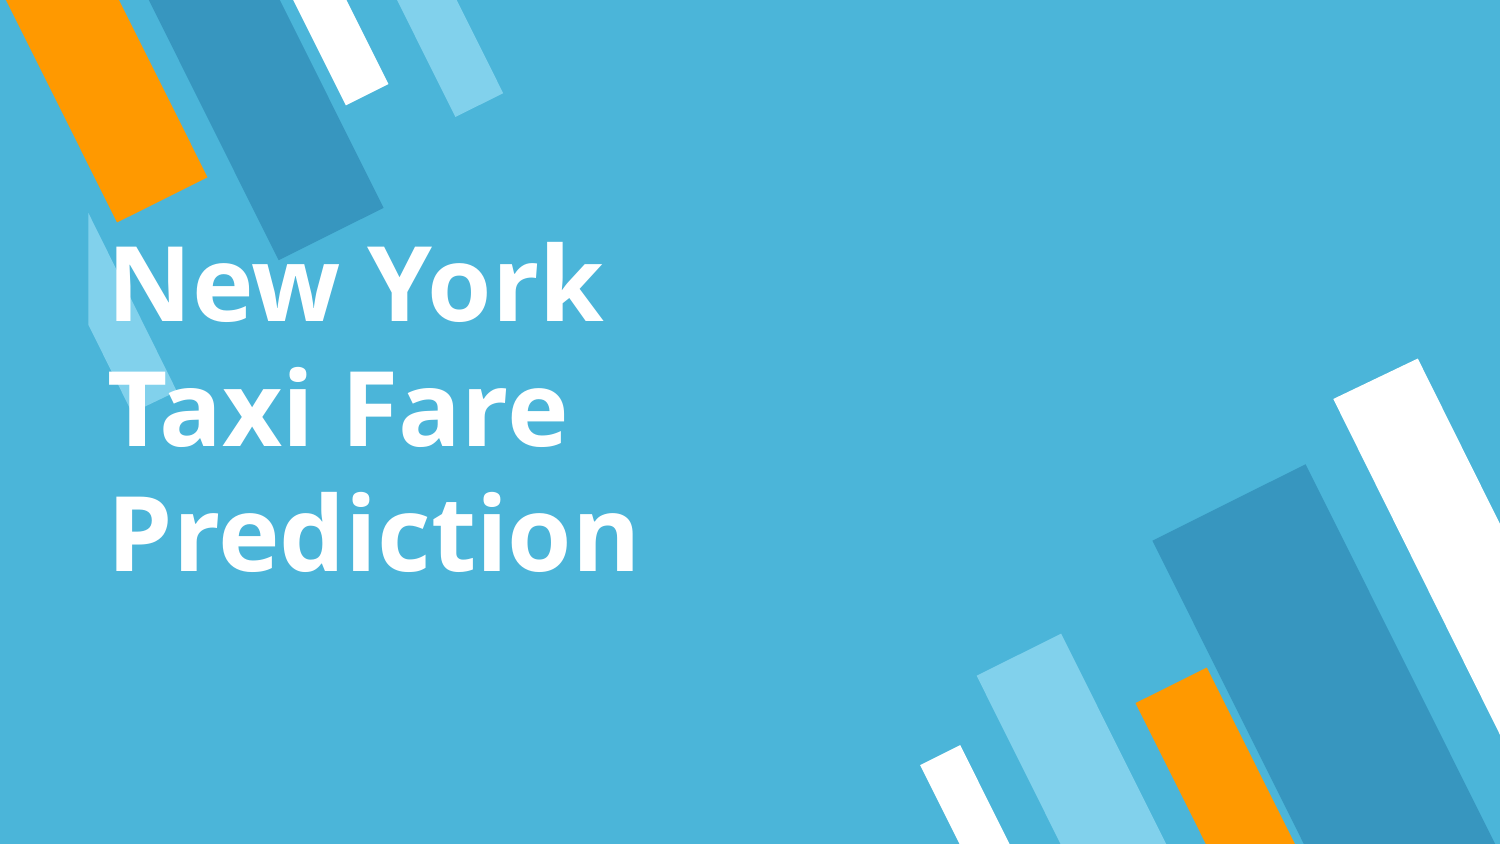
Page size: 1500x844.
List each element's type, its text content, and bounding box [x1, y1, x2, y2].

text_box New York Taxi Fare Prediction [92, 322, 1139, 608]
